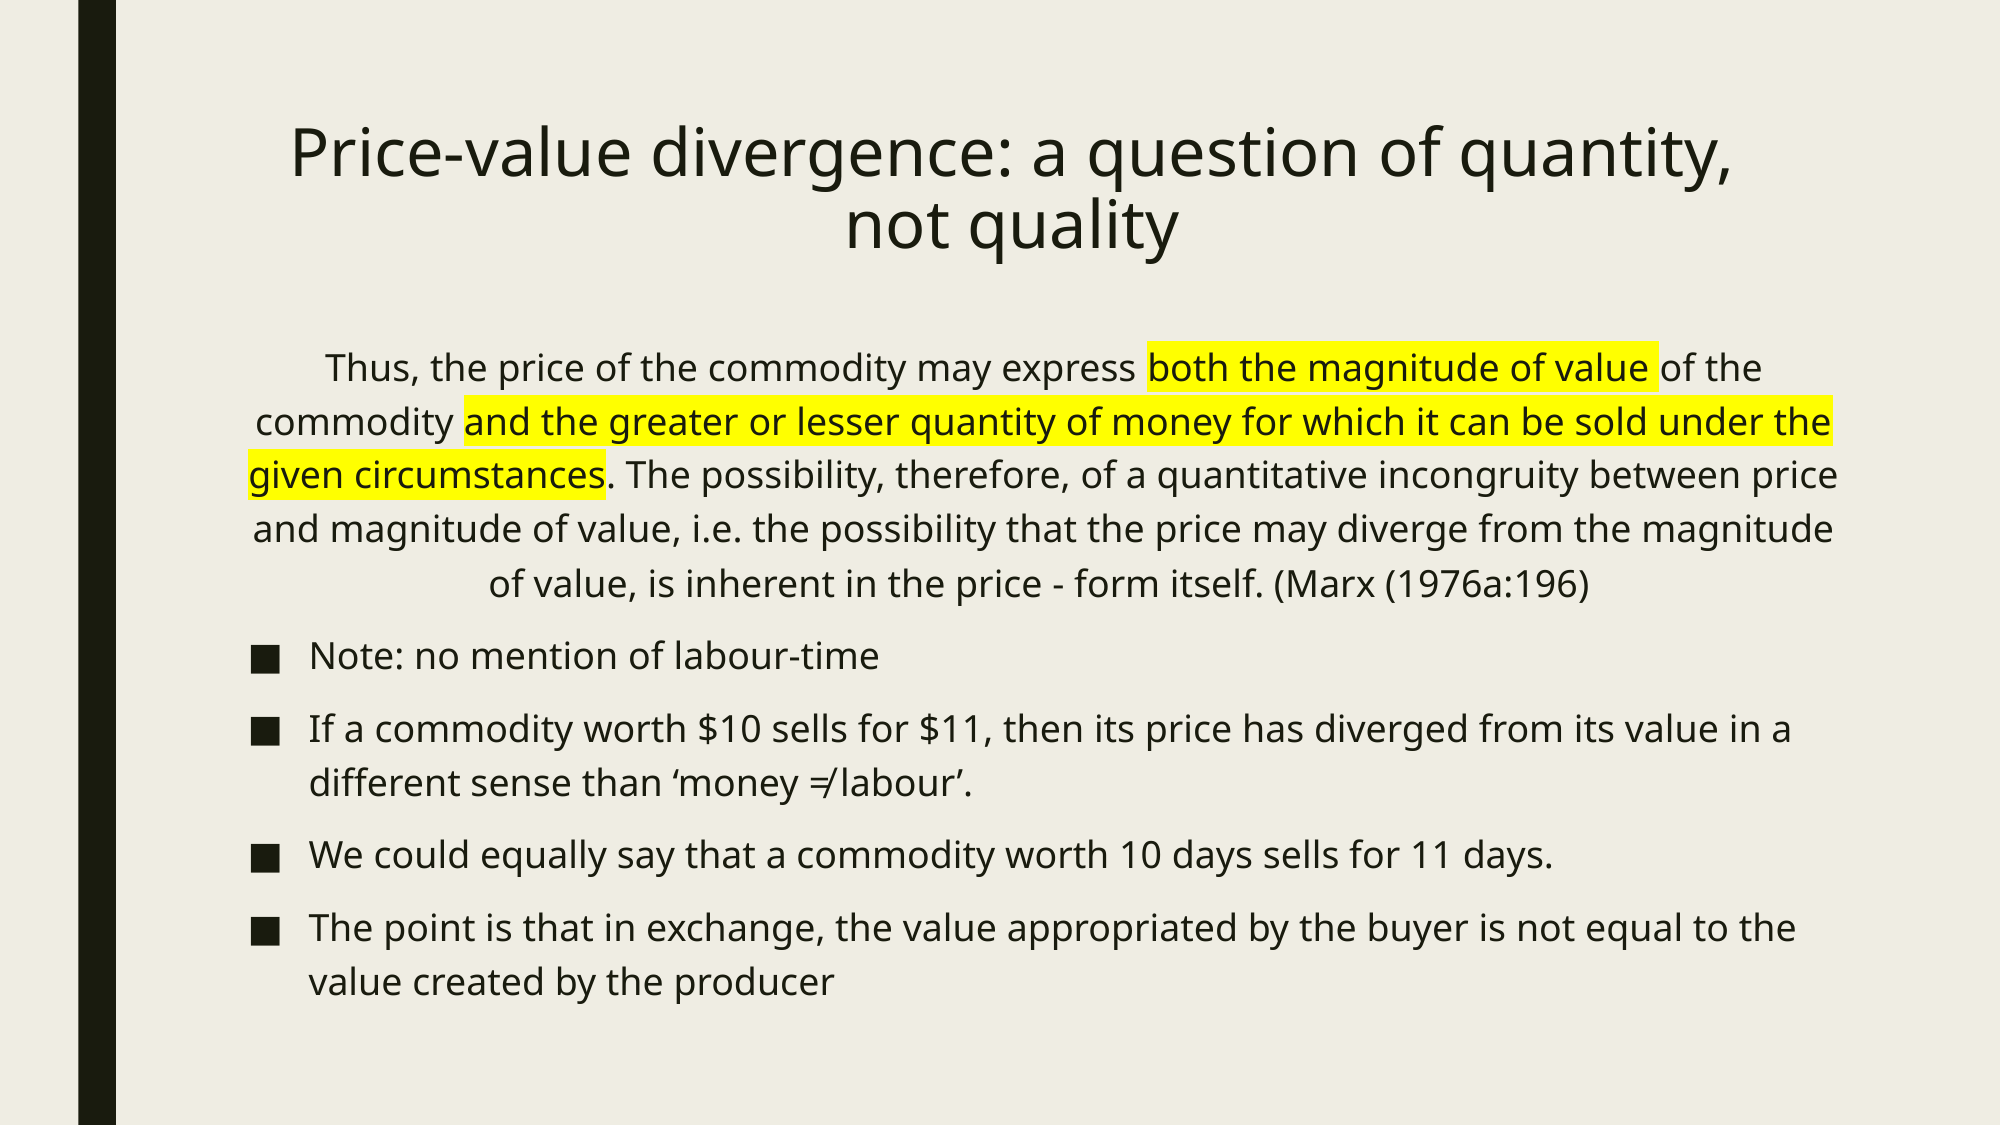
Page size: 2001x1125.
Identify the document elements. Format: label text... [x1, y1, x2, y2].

title Price-value divergence: a question of quantity, not quality [225, 112, 1800, 251]
list Thus, the price of the commodity may express both the magnitude of value of the commodity and the greater or lesser quantity of money for which it can be sold under the given circumstances. The possibility, therefore, of a quantitative incongruity between price and magnitude of value, i.e. the possibility that the price may diverge from the magnitude of value, is inherent in the price - form itself. (Marx (1976a:196) Note: no mention of labour-time If a commodity worth $10 sells for $11, then its price has diverged from its value in a different sense than ‘money ≠ labour’. We could equally say that a commodity worth 10 days sells for 11 days. The point is that in exchange, the value appropriated by the buyer is not equal to the value created by the producer [232, 327, 1856, 1019]
